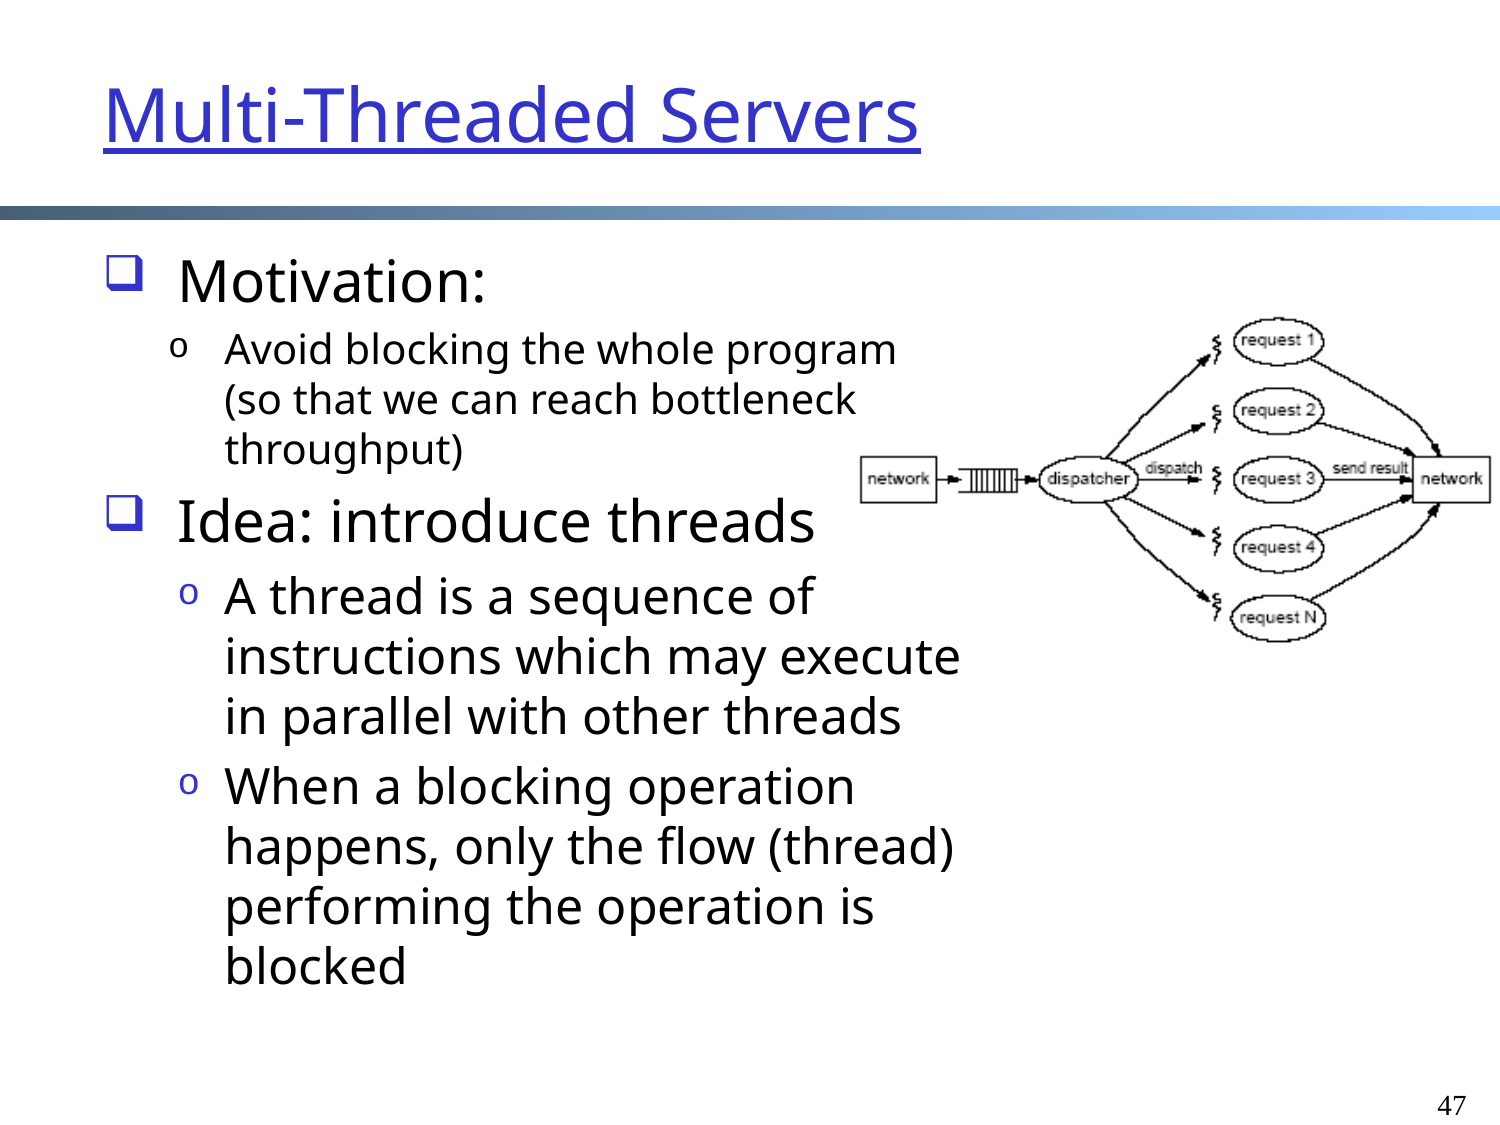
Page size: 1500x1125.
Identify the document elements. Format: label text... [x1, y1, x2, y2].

picture [836, 307, 1500, 648]
list Motivation: Avoid blocking the whole program (so that we can reach bottleneck throughput) Idea: introduce threads A thread is a sequence of instructions which may execute in parallel with other threads When a blocking operation happens, only the flow (thread) performing the operation is blocked [87, 236, 989, 1067]
slide_number 47 [1406, 1078, 1482, 1125]
title Multi-Threaded Servers [87, 18, 1363, 207]
